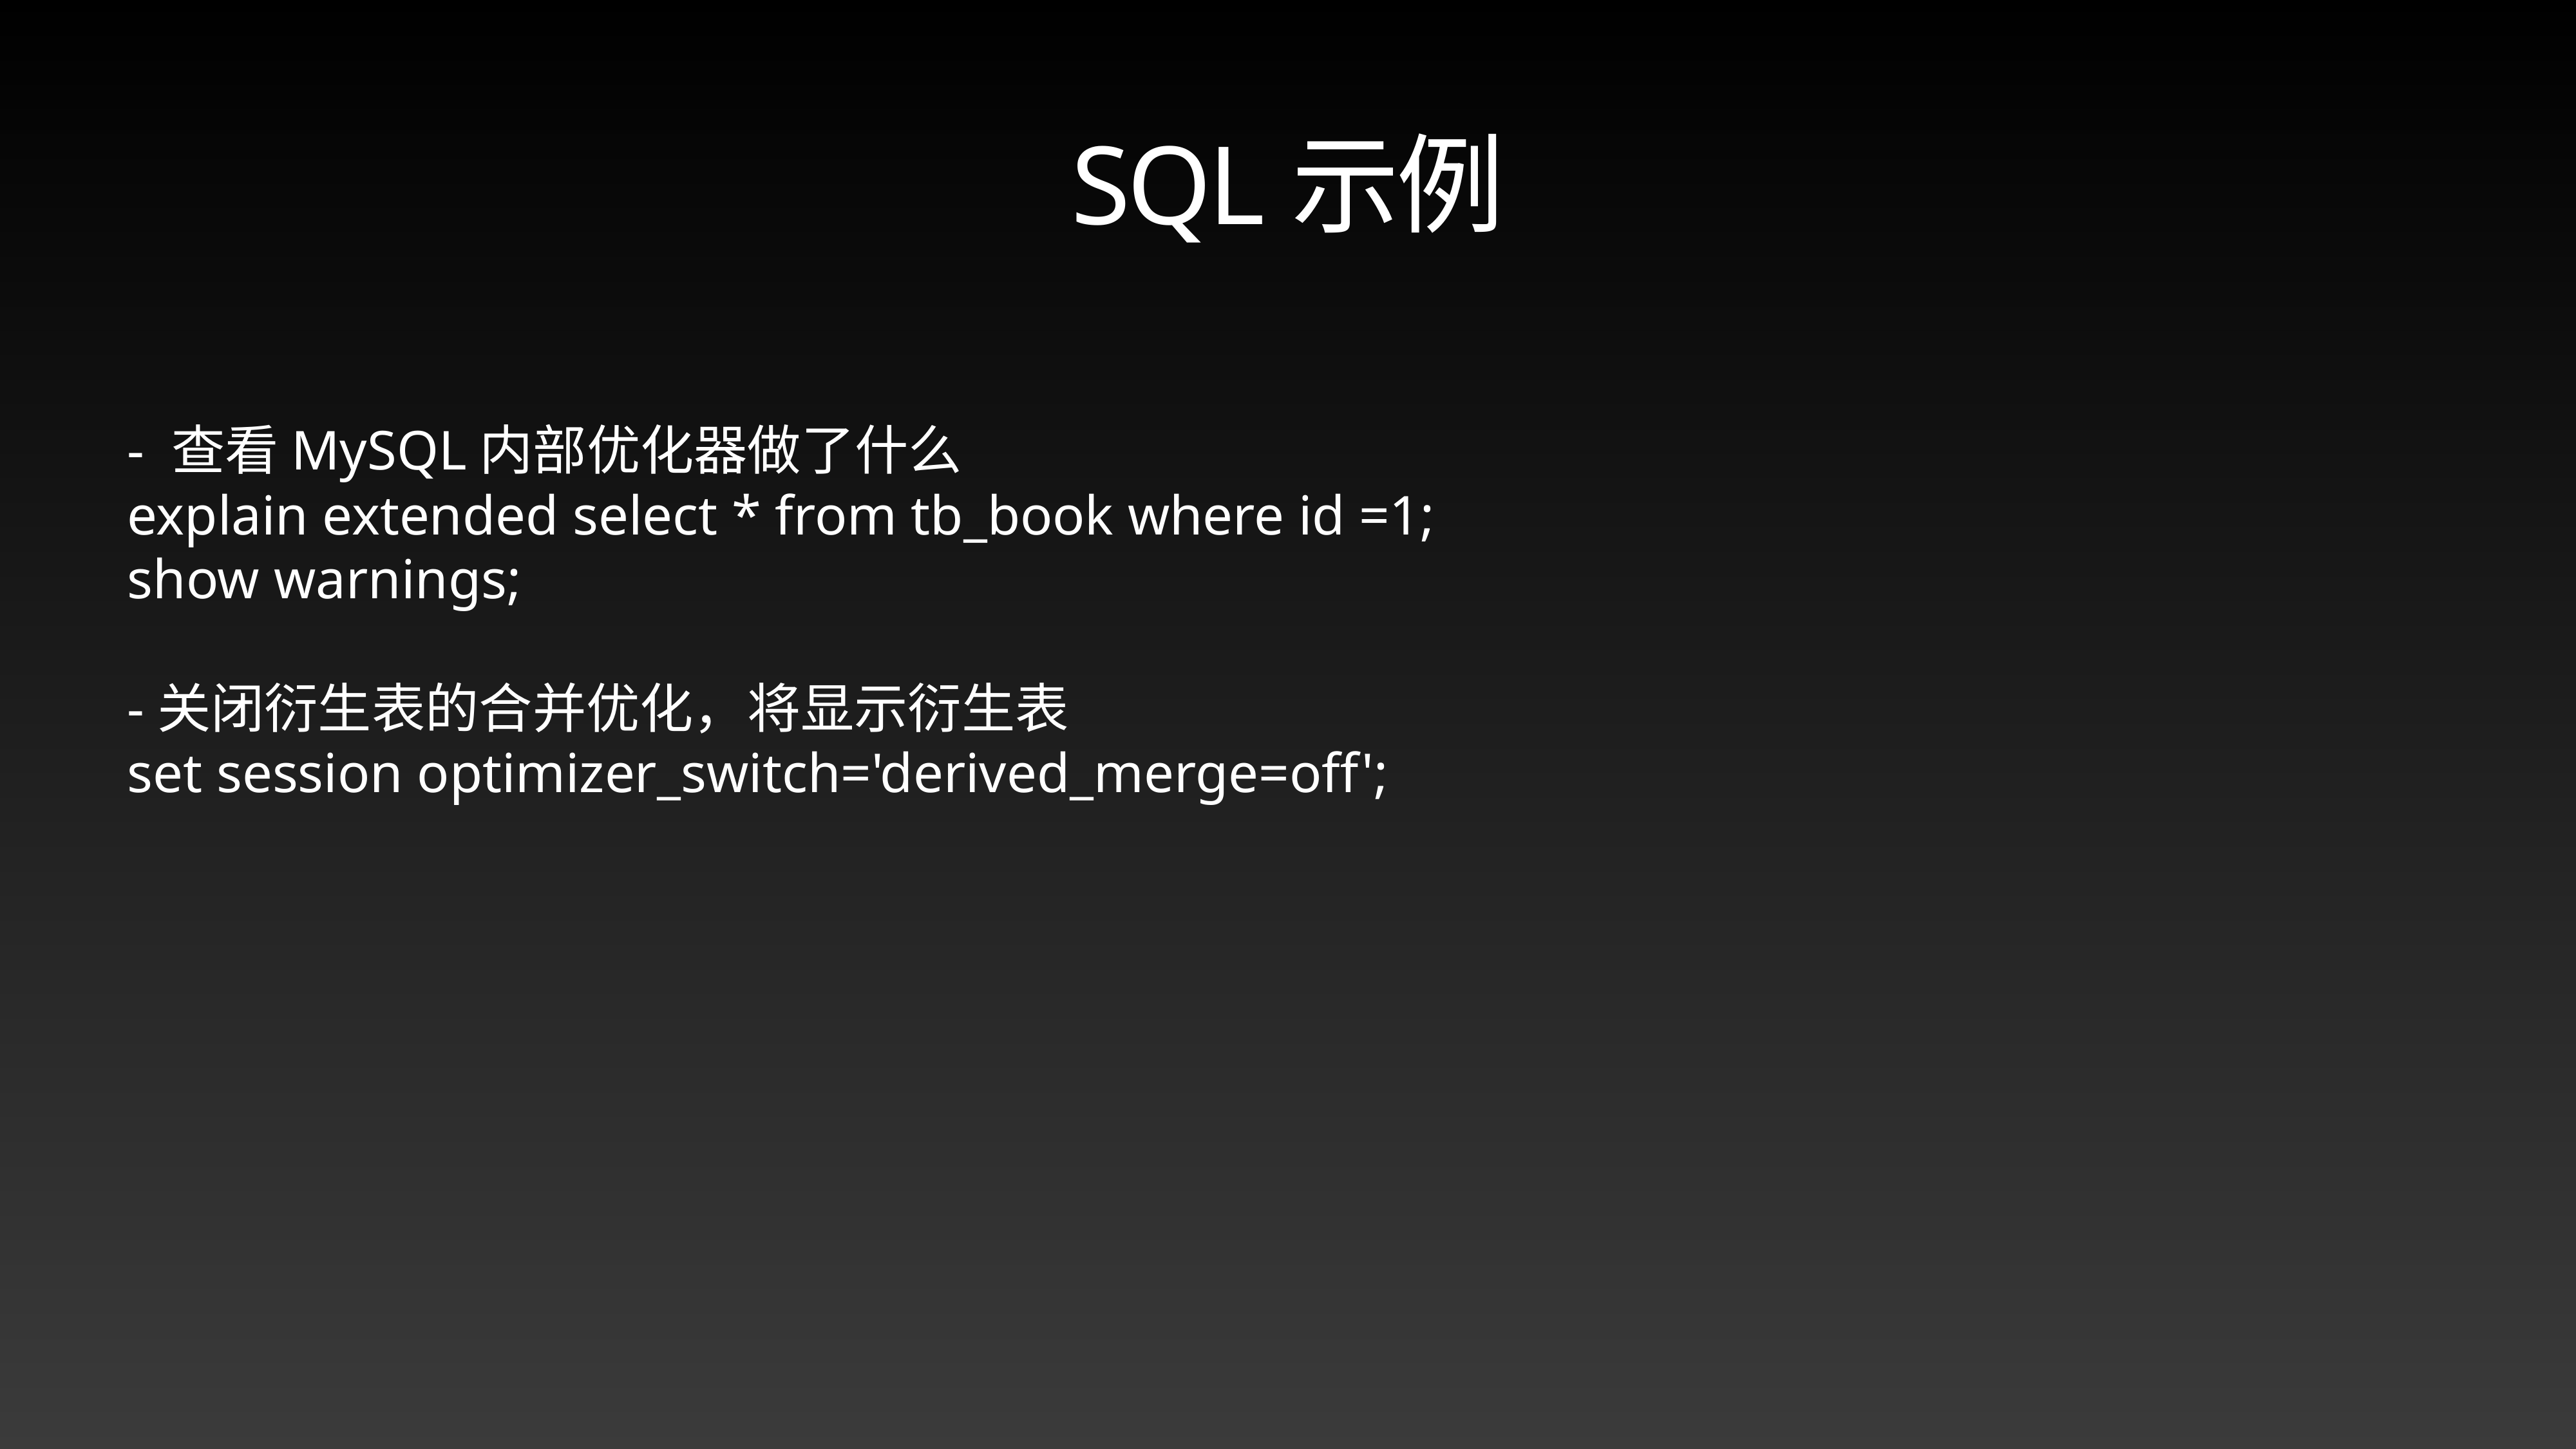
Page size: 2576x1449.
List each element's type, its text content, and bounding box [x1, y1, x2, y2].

title SQL示例 [133, 85, 2443, 251]
text_box - 查看MySQL内部优化器做了什么 explain extended select * from tb_book where id =1; show warnings; -关闭衍生表的合并优化，将显示衍生表 set session optimizer_switch='derived_merge=off'; [122, 411, 2576, 808]
